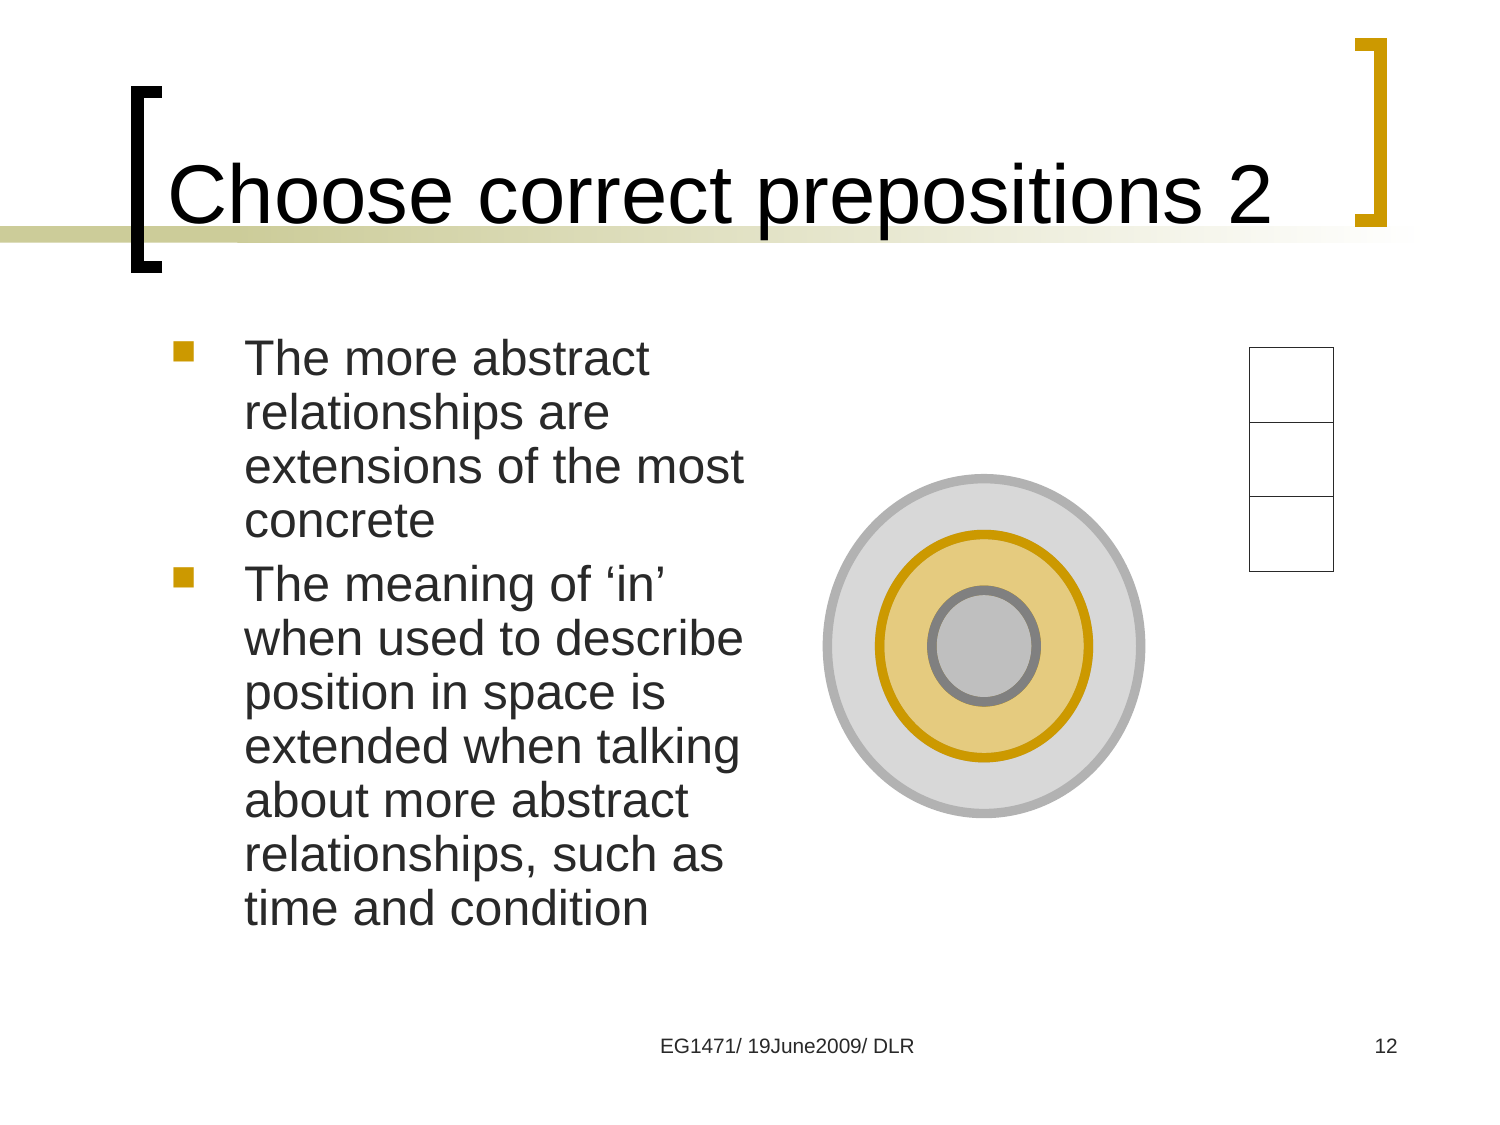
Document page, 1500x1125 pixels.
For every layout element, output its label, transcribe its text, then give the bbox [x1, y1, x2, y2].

list The more abstract relationships are extensions of the most concrete The meaning of ‘in’ when used to describe position in space is extended when talking about more abstract relationships, such as time and condition [155, 324, 769, 1001]
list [774, 287, 1334, 1005]
footer EG1471/ 19June2009/ DLR [549, 1024, 1026, 1101]
title Choose correct prepositions 2 [152, 15, 1328, 248]
slide_number 12 [1099, 1024, 1413, 1101]
